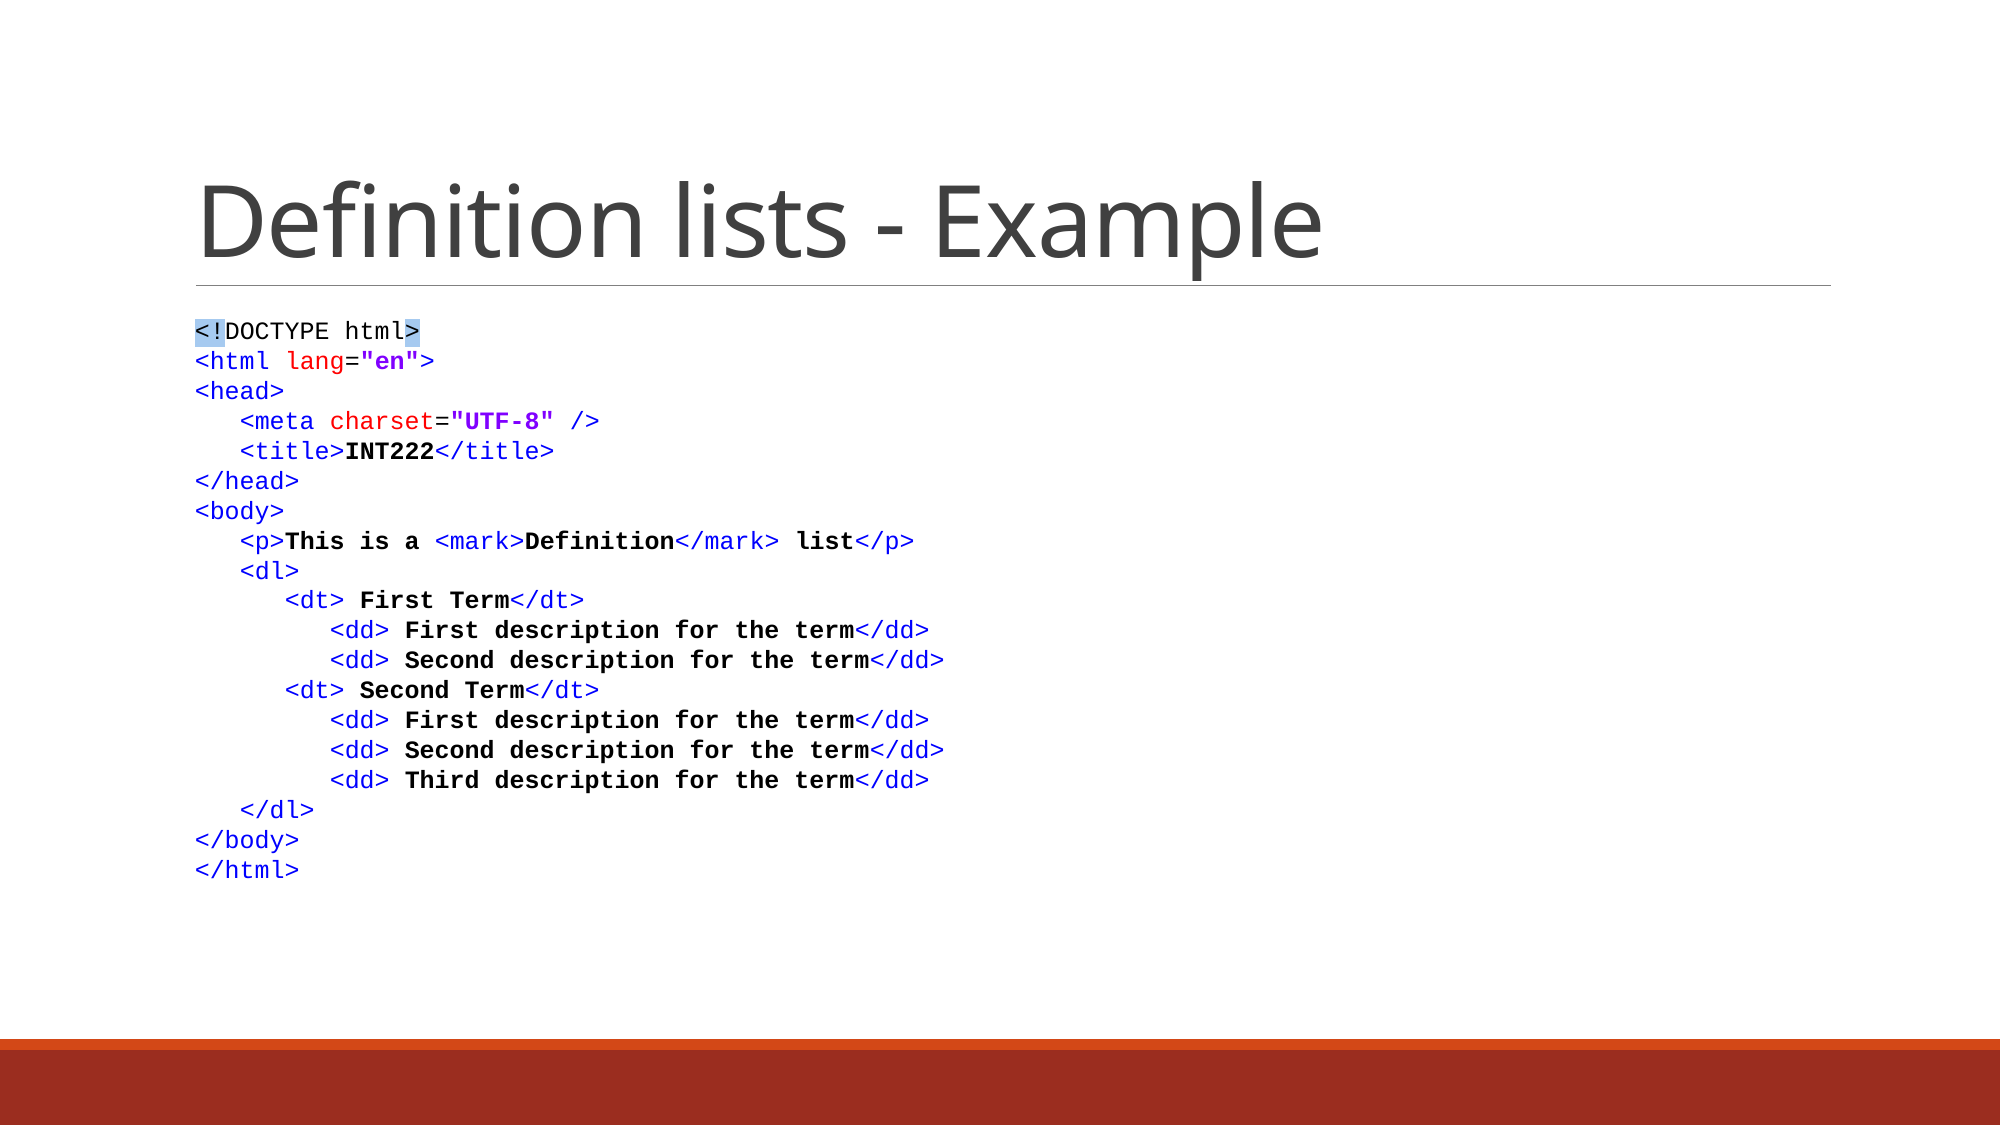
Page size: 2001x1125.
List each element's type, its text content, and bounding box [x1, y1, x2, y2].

title Definition lists - Example [180, 47, 1830, 285]
text_box <!DOCTYPE html> <html lang="en"> <head> <meta charset="UTF-8" /> <title>INT222</title> </head> <body> <p>This is a <mark>Definition</mark> list</p> <dl> <dt> First Term</dt> <dd> First description for the term</dd> <dd> Second description for the term</dd> <dt> Second Term</dt> <dd> First description for the term</dd> <dd> Second description for the term</dd> <dd> Third description for the term</dd> </dl> </body> </html> [179, 307, 1830, 891]
